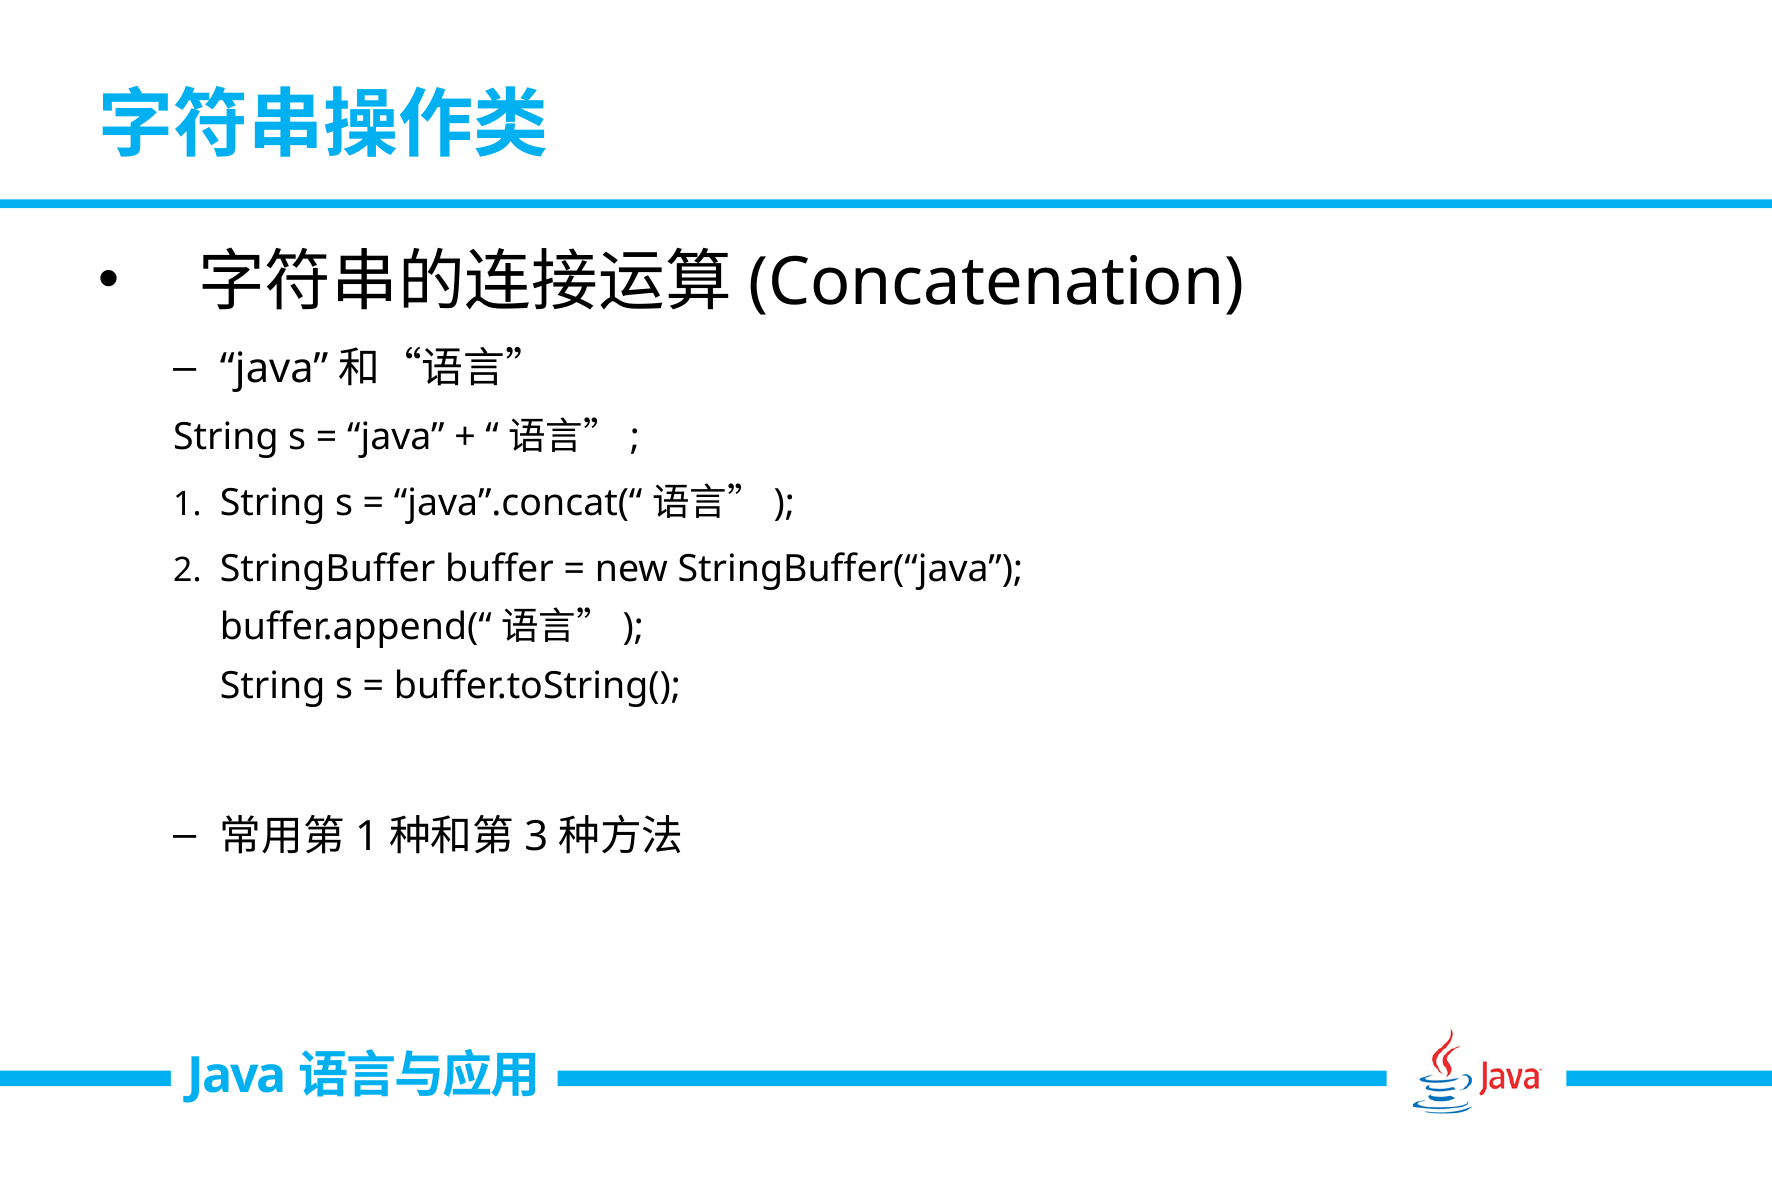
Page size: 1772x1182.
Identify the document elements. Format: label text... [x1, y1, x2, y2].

picture [1386, 1019, 1567, 1117]
title 字符串操作类 [80, 73, 1677, 168]
list 字符串的连接运算(Concatenation) “java”和“语言” String s = “java” + “语言”; String s = “java”.concat(“语言”); StringBuffer buffer = new StringBuffer(“java”); buffer.append(“语言”); String s = buffer.toString(); 常用第1种和第3种方法 [80, 228, 1677, 1009]
